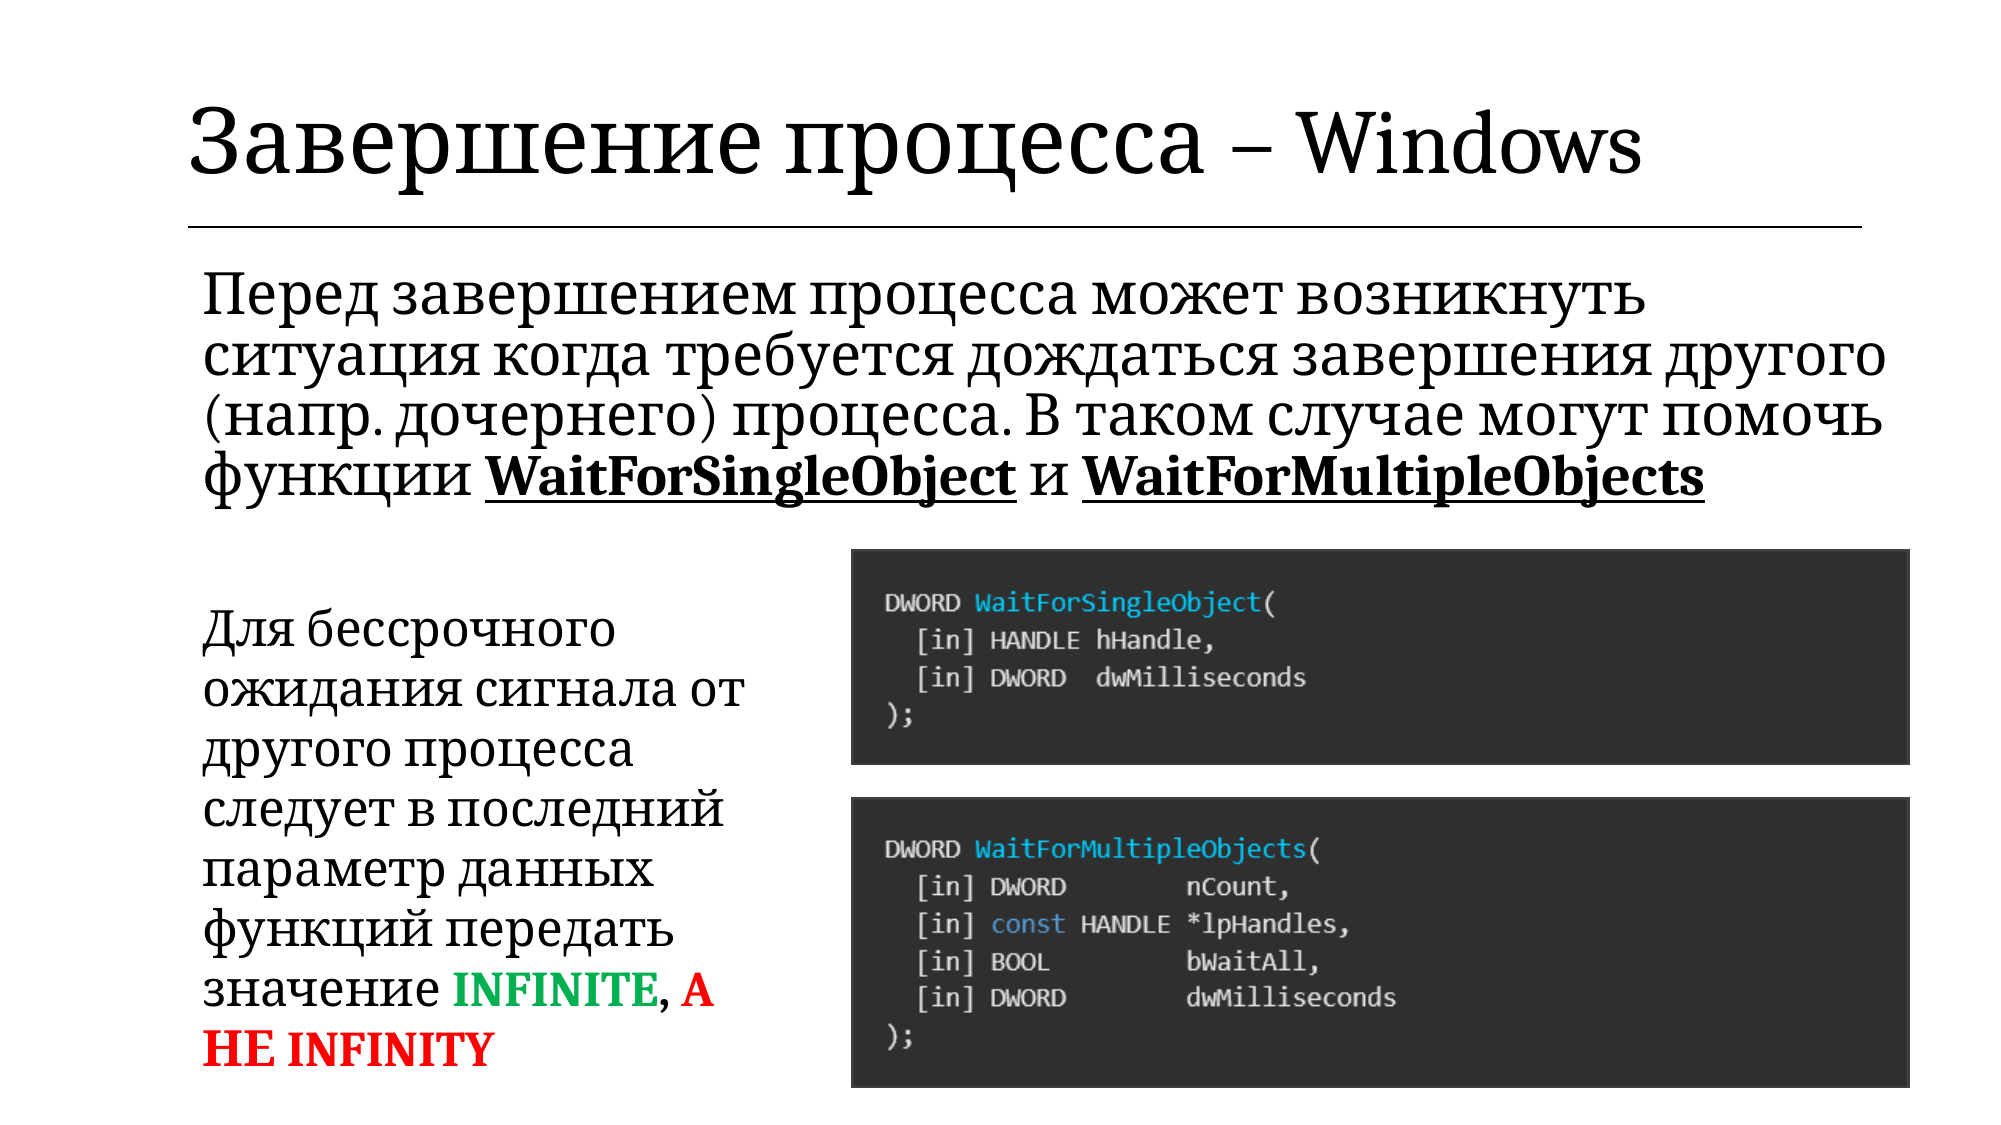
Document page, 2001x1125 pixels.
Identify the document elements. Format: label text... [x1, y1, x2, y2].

table_header Завершение процесса – Windows [188, 60, 1862, 226]
picture [851, 549, 1910, 765]
text_box Для бессрочного ожидания сигнала от другого процесса следует в последний параметр данных функций передать значение INFINITE, A НЕ INFINITY [187, 589, 801, 1085]
picture [851, 797, 1910, 1088]
list Перед завершением процесса может возникнуть ситуация когда требуется дождаться завершения другого (напр. дочернего) процесса. В таком случае могут помочь функции WaitForSingleObject и WaitForMultipleObjects [187, 259, 1910, 1112]
